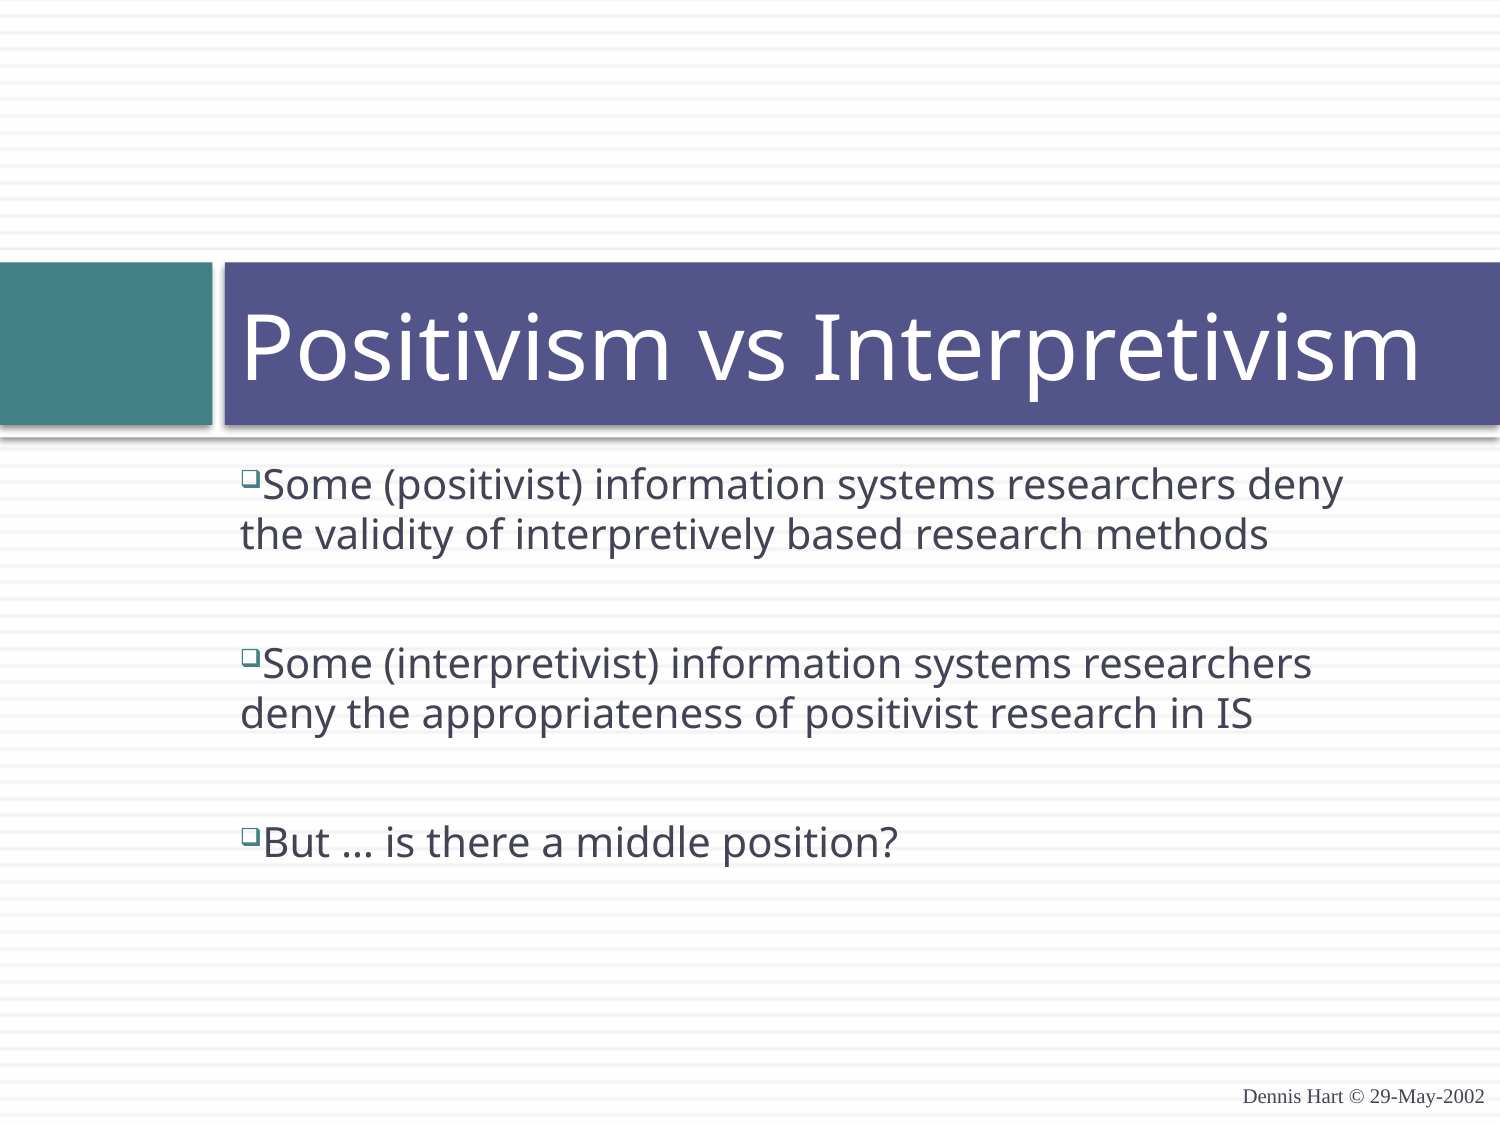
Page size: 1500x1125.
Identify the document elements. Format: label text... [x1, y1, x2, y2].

title Positivism vs Interpretivism [225, 262, 1475, 425]
footer Dennis Hart © 29-May-2002 [610, 1065, 1500, 1125]
list Some (positivist) information systems researchers deny the validity of interpretively based research methods Some (interpretivist) information systems researchers deny the appropriateness of positivist research in IS But … is there a middle position? [225, 450, 1394, 725]
